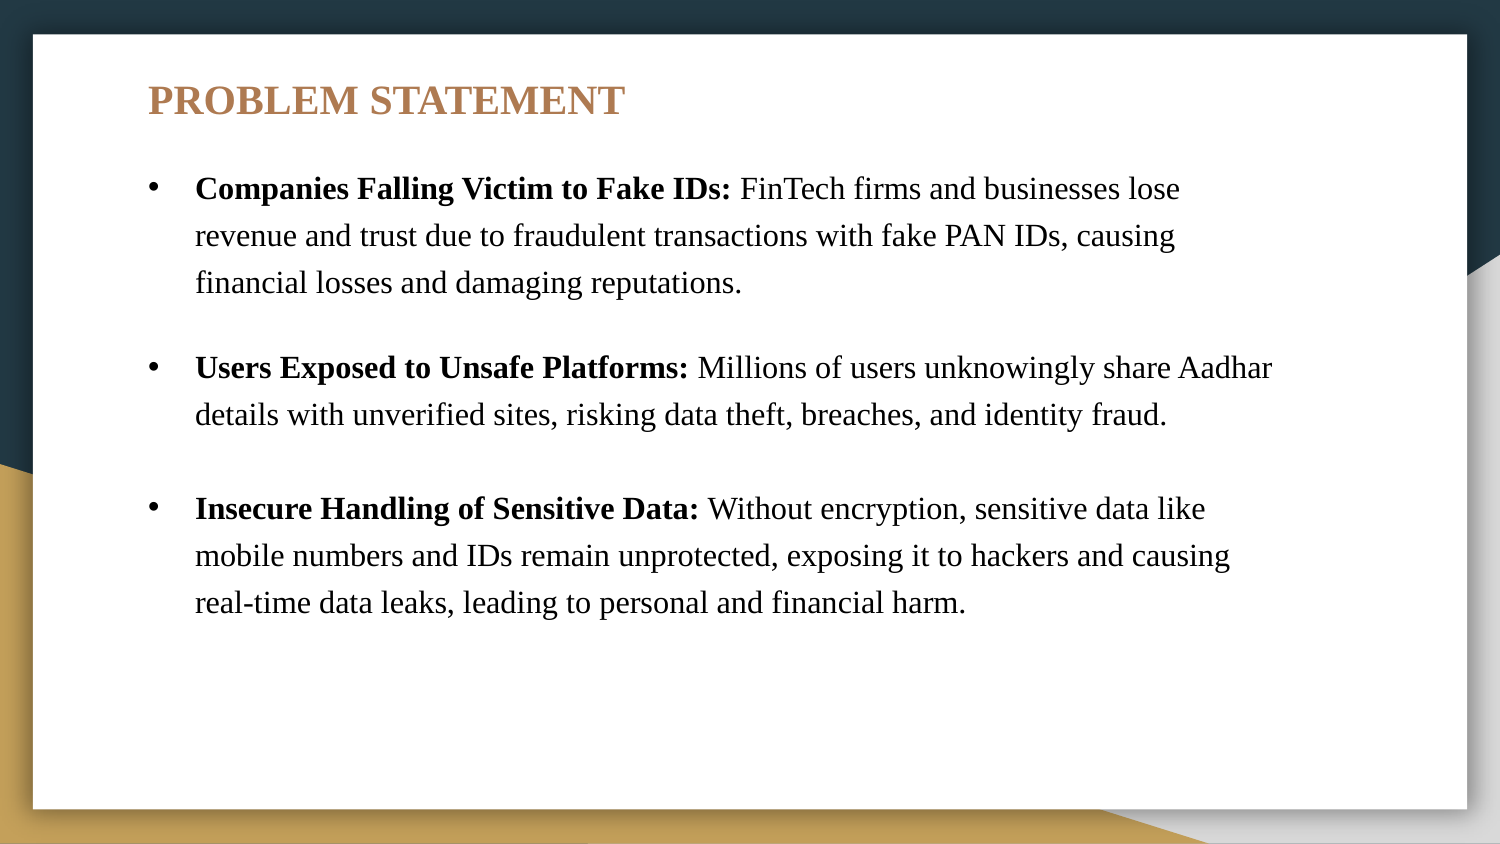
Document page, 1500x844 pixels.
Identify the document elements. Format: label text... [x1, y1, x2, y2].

title PROBLEM STATEMENT [146, 70, 833, 157]
picture [0, 0, 1500, 844]
text_box Companies Falling Victim to Fake IDs: FinTech firms and businesses lose revenue and trust due to fraudulent transactions with fake PAN IDs, causing financial losses and damaging reputations. Users Exposed to Unsafe Platforms: Millions of users unknowingly share Aadhar details with unverified sites, risking data theft, breaches, and identity fraud. Insecure Handling of Sensitive Data: Without encryption, sensitive data like mobile numbers and IDs remain unprotected, exposing it to hackers and causing real-time data leaks, leading to personal and financial harm. [146, 157, 1283, 609]
